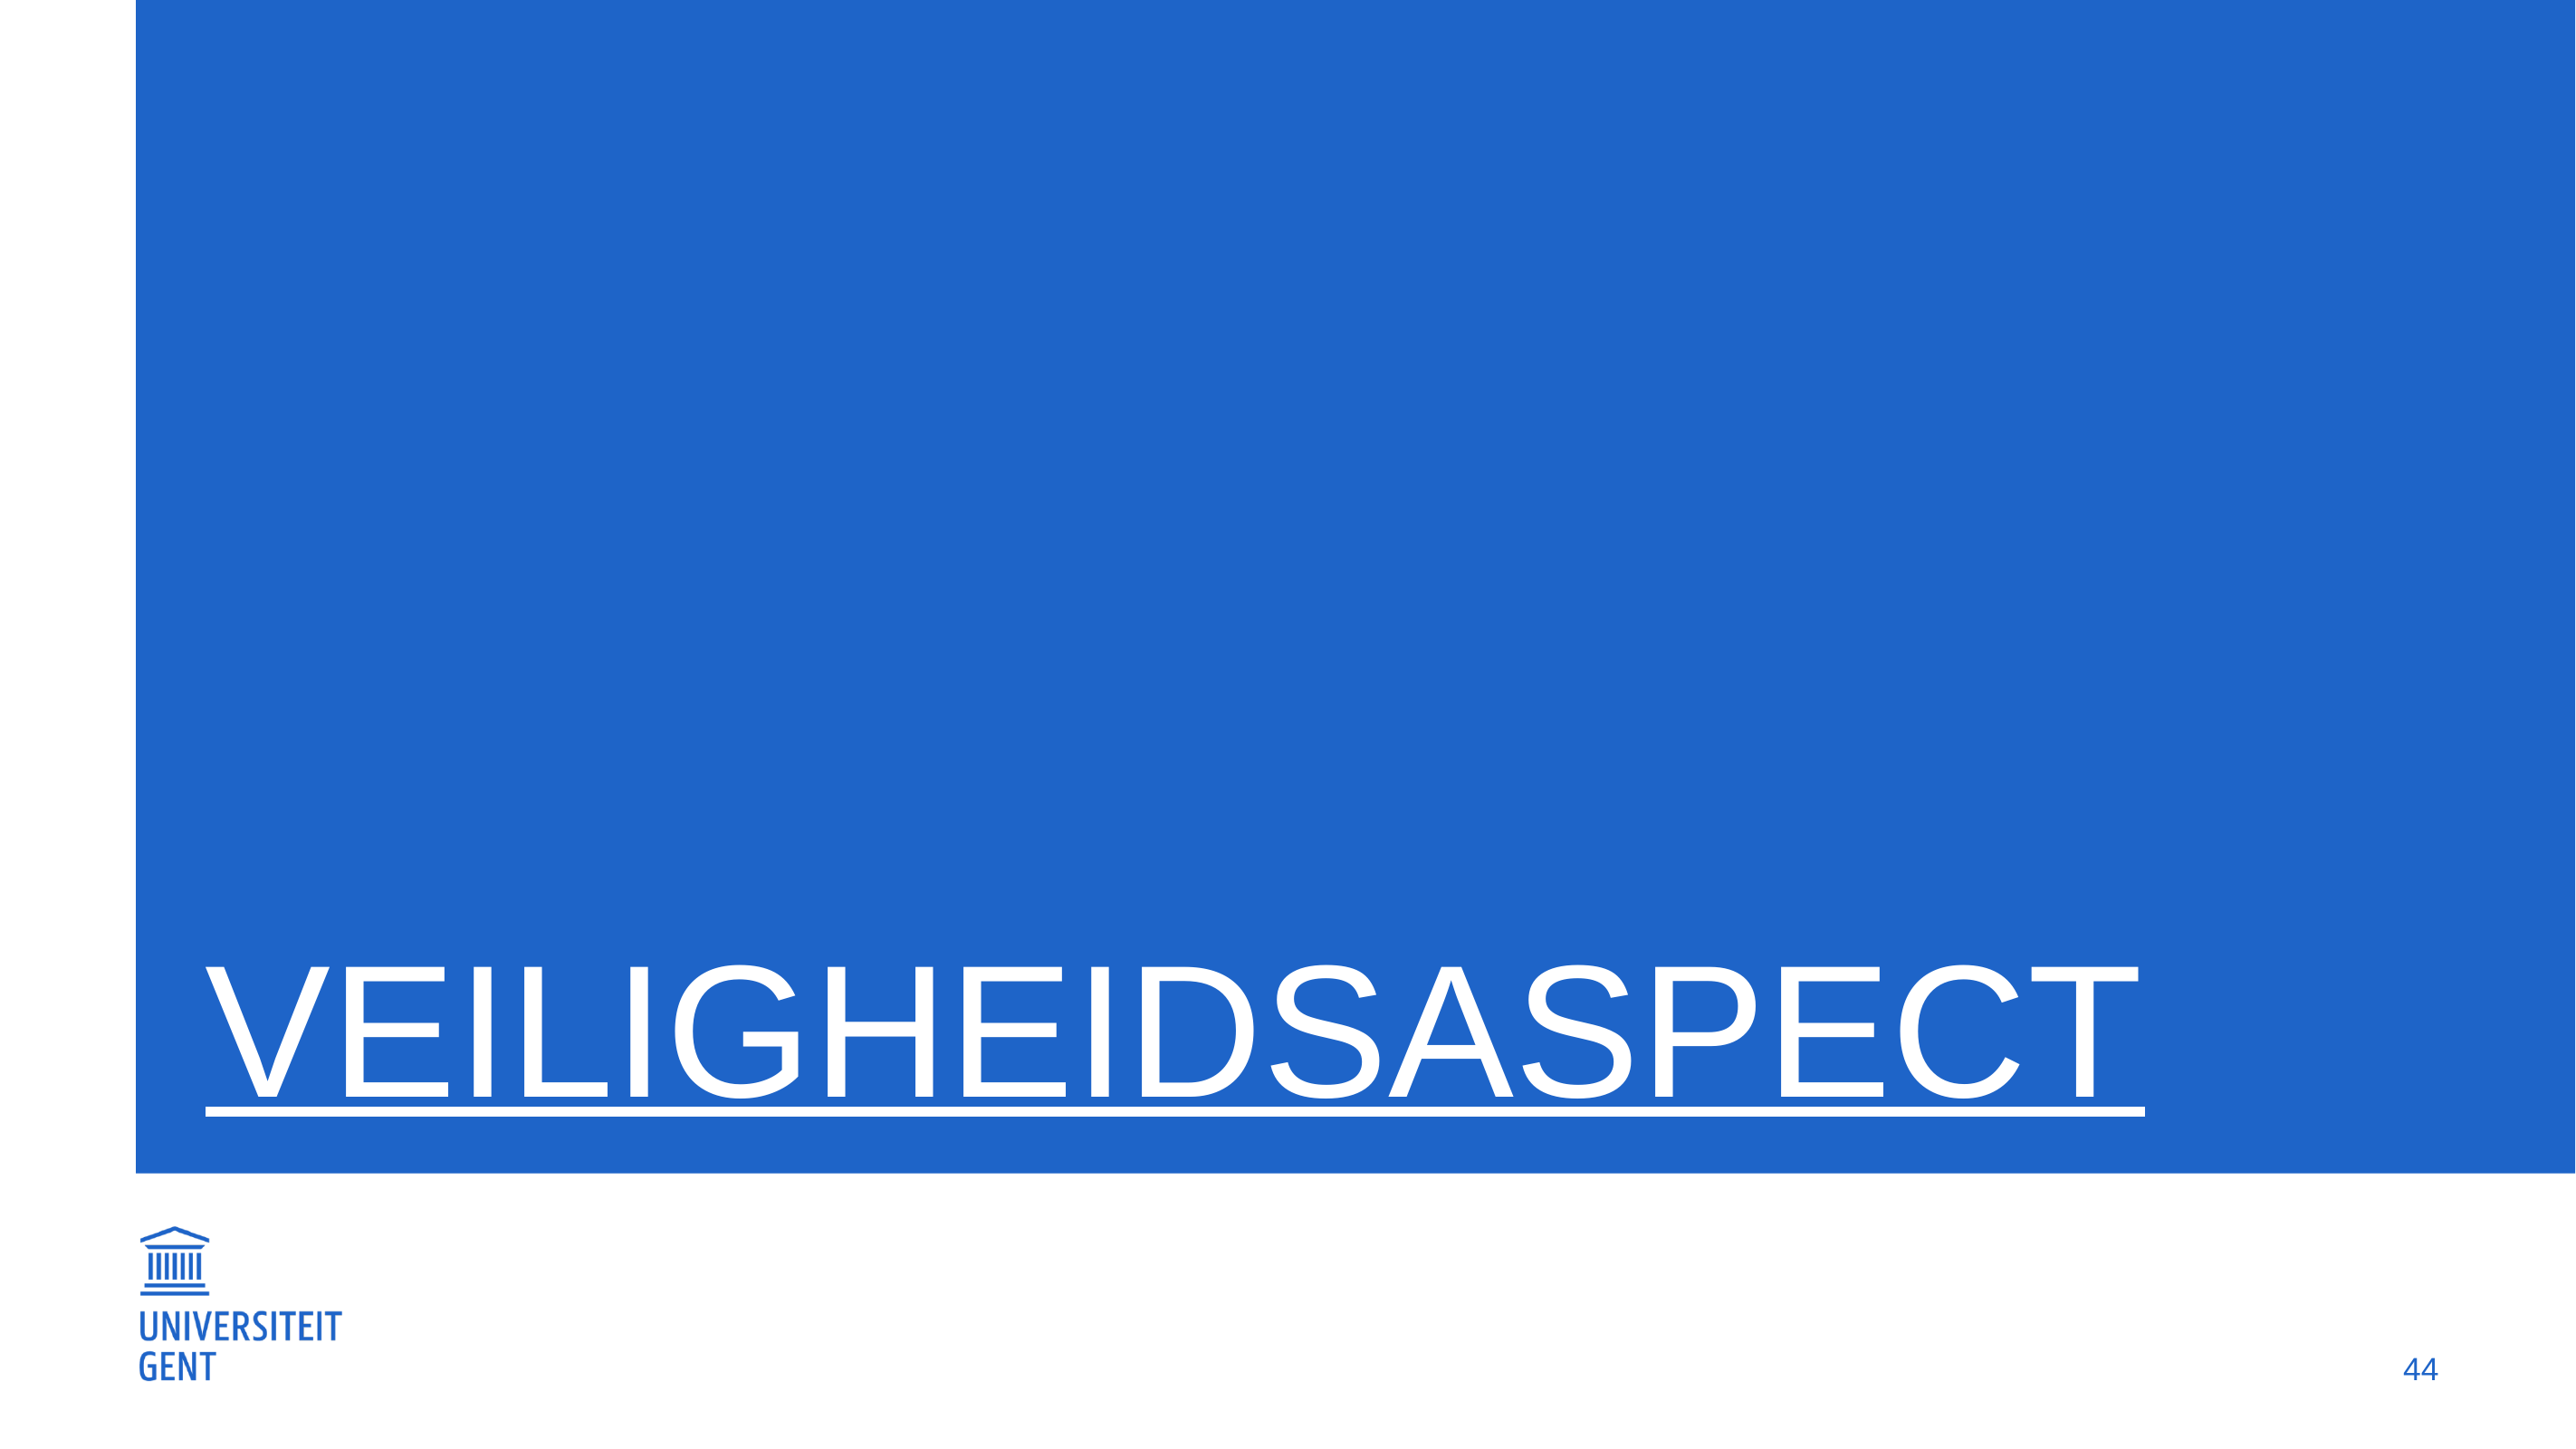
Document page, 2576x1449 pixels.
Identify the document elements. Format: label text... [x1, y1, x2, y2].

title Veiligheidsaspect [191, 482, 2447, 1142]
picture [72, 1174, 415, 1449]
slide_number 44 [2315, 1329, 2453, 1407]
